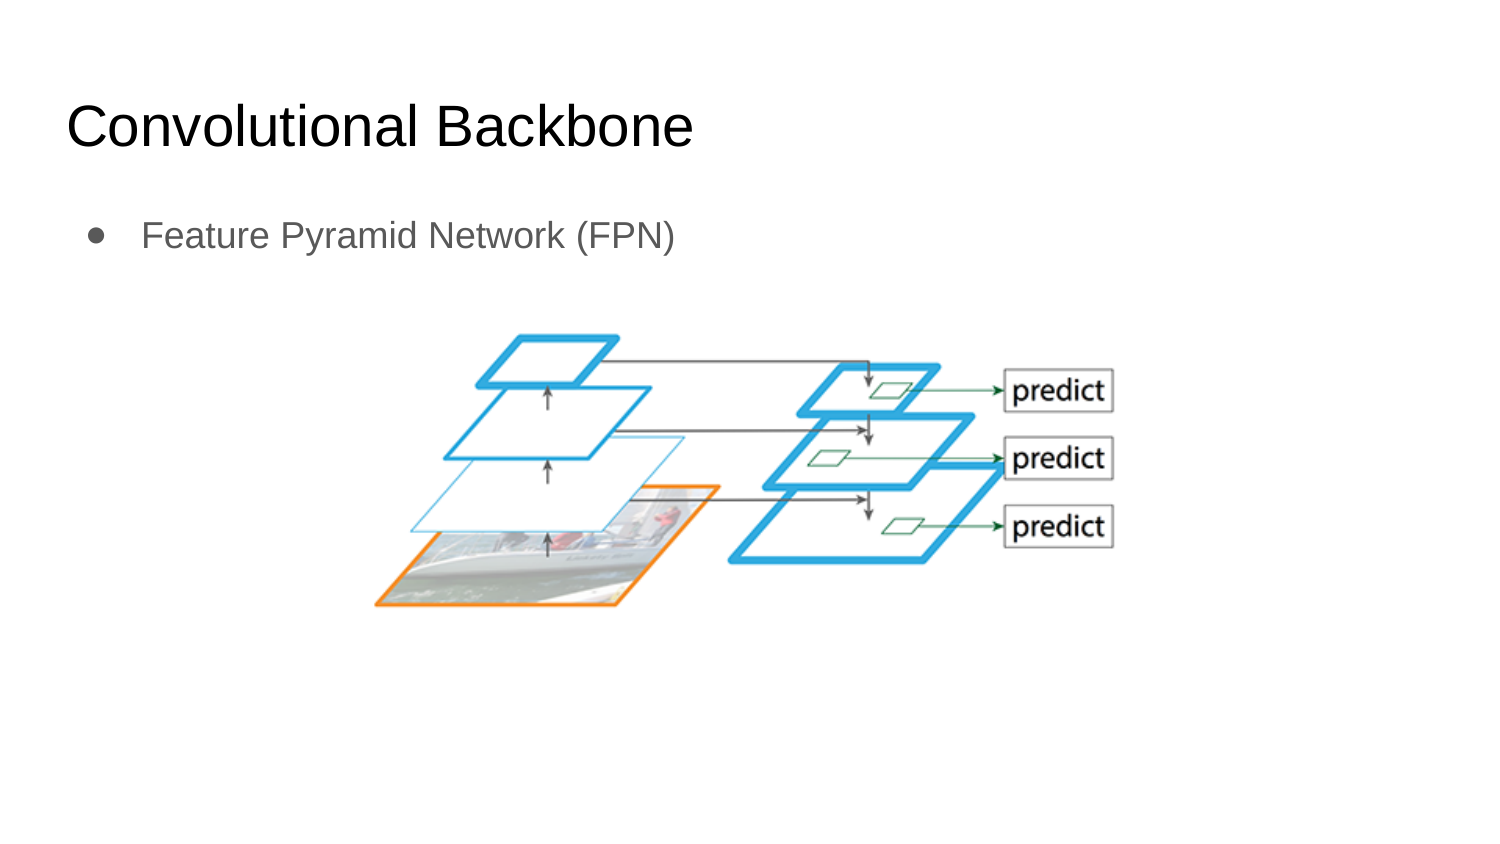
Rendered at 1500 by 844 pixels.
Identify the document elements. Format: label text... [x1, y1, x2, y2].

title Convolutional Backbone [51, 72, 1449, 167]
list Feature Pyramid Network (FPN) [51, 189, 1449, 750]
picture [359, 311, 1141, 627]
